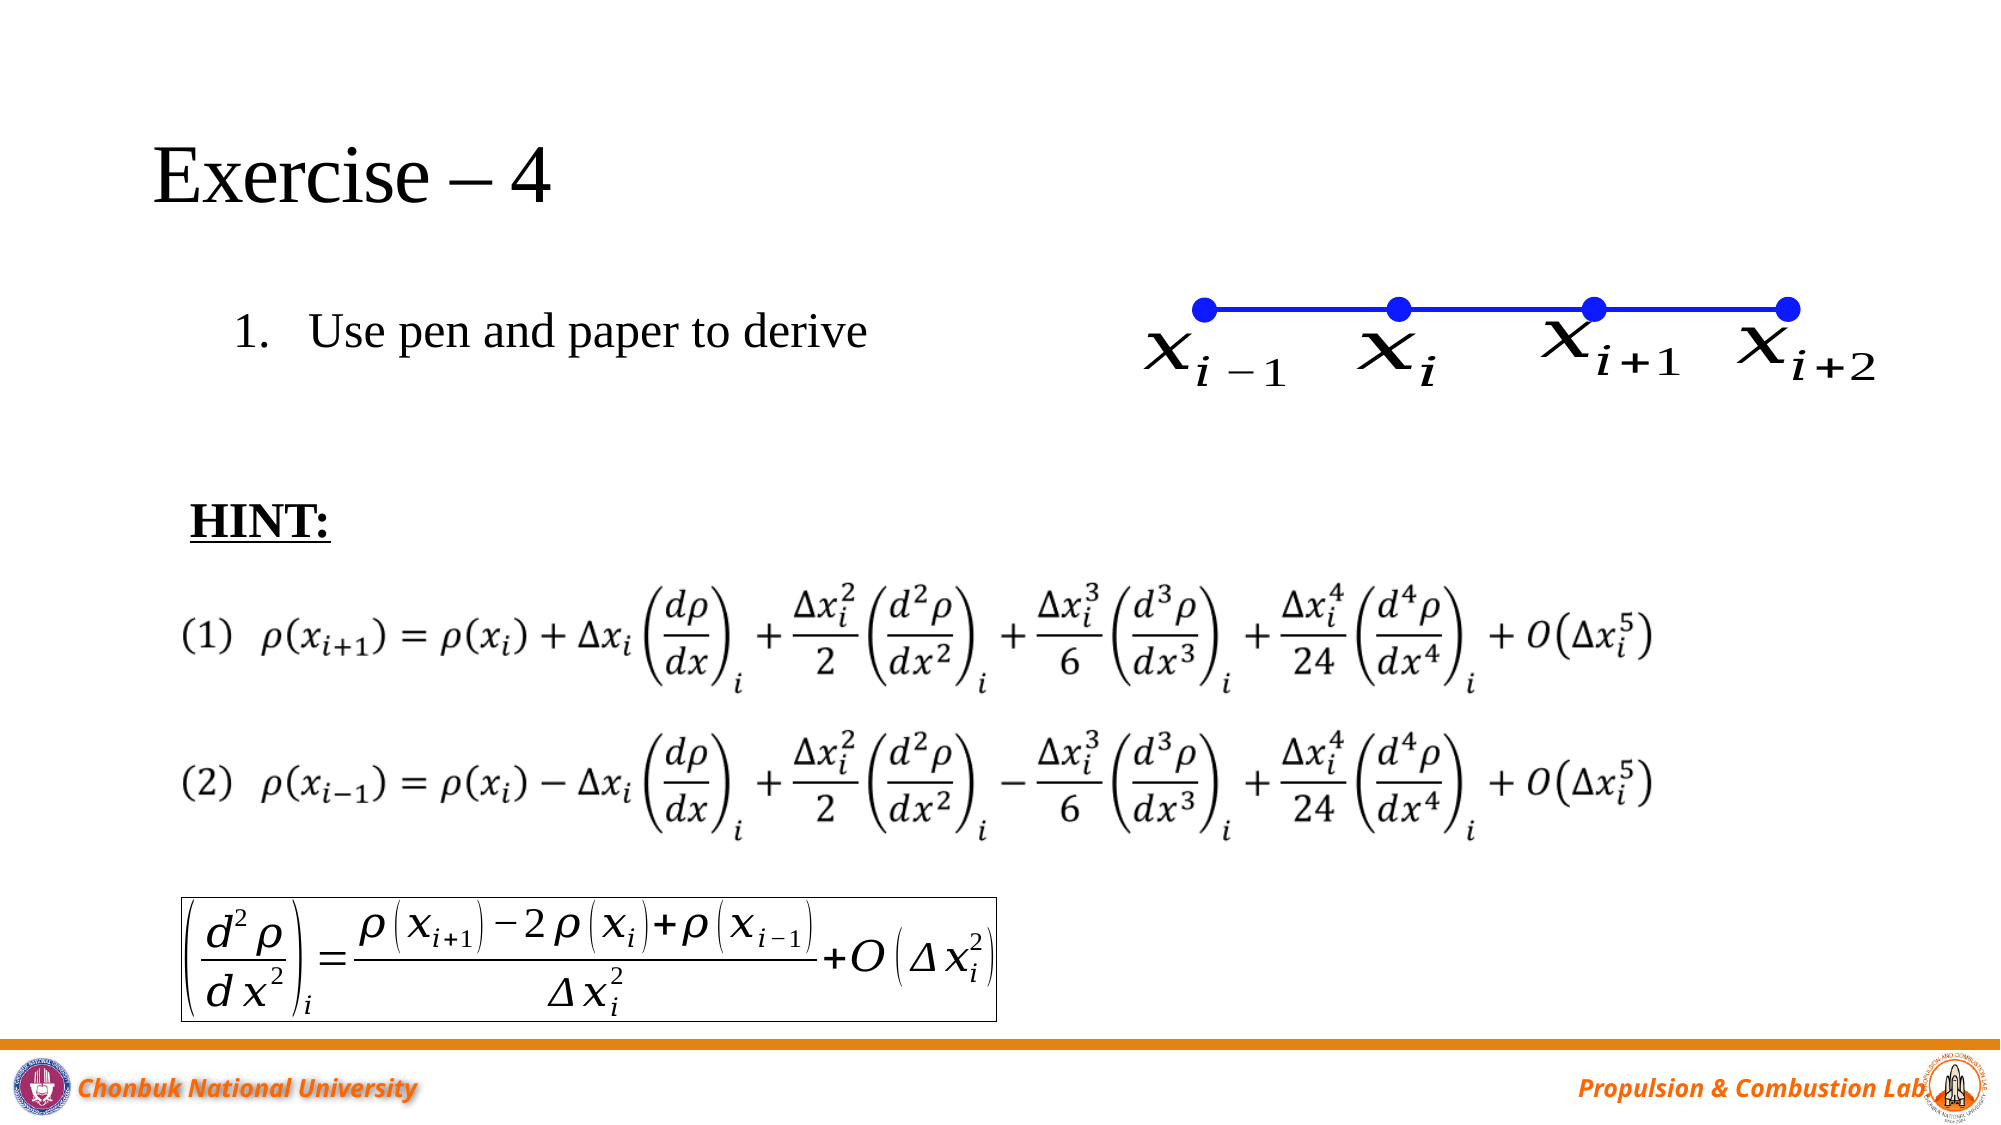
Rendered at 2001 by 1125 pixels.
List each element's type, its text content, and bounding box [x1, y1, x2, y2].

picture [145, 547, 1668, 883]
picture [9, 1054, 74, 1119]
picture [1910, 1040, 1999, 1125]
title Exercise – 4 [137, 59, 1902, 228]
text_box HINT: [175, 479, 371, 544]
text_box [1137, 297, 1881, 396]
